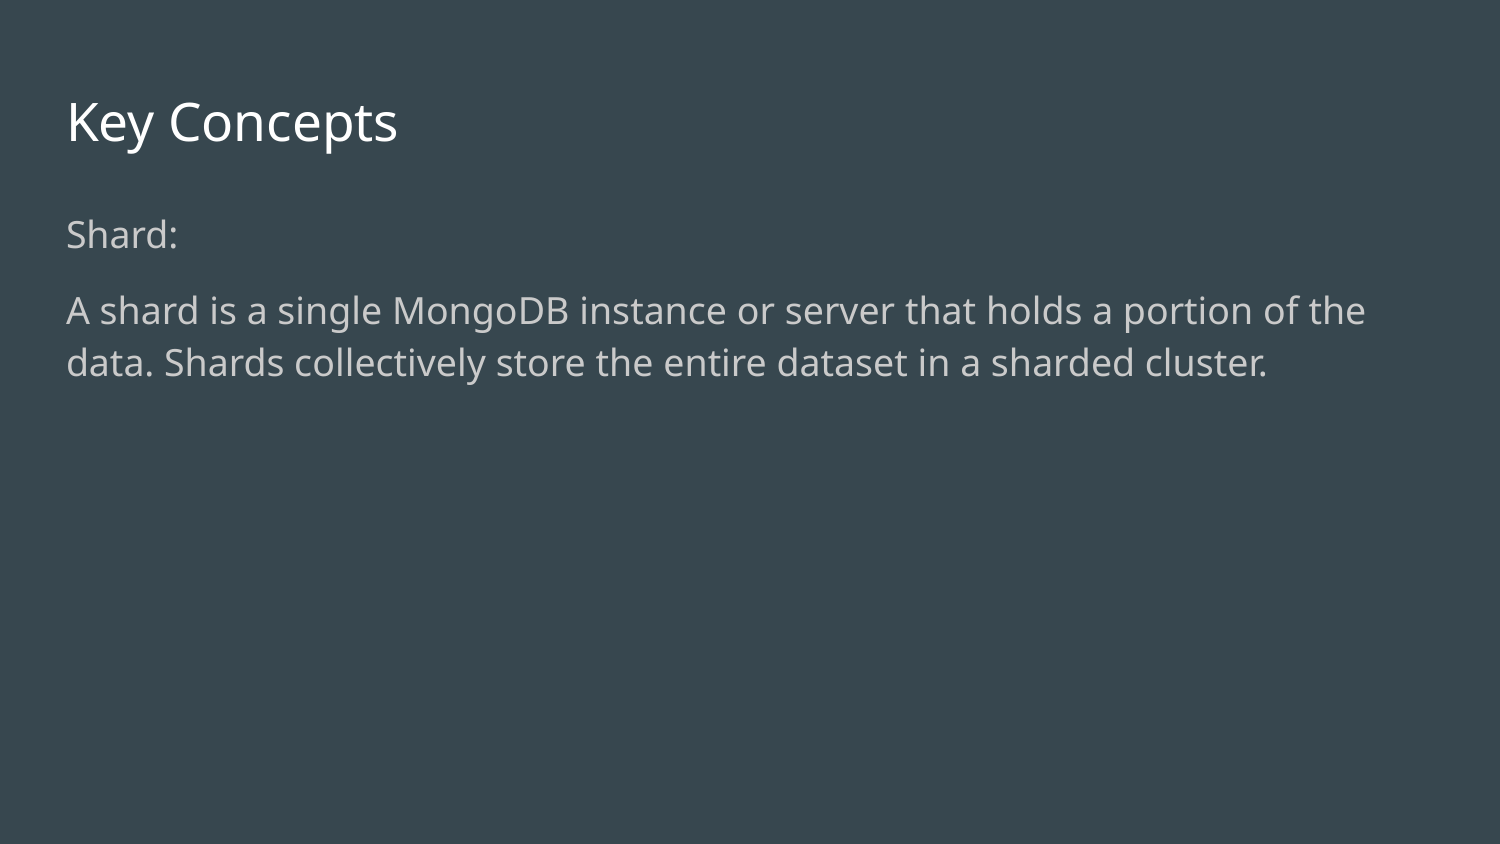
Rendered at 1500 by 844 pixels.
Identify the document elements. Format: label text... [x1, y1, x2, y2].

title Key Concepts [51, 72, 1449, 167]
list Shard: A shard is a single MongoDB instance or server that holds a portion of the data. Shards collectively store the entire dataset in a sharded cluster. [51, 189, 1449, 750]
